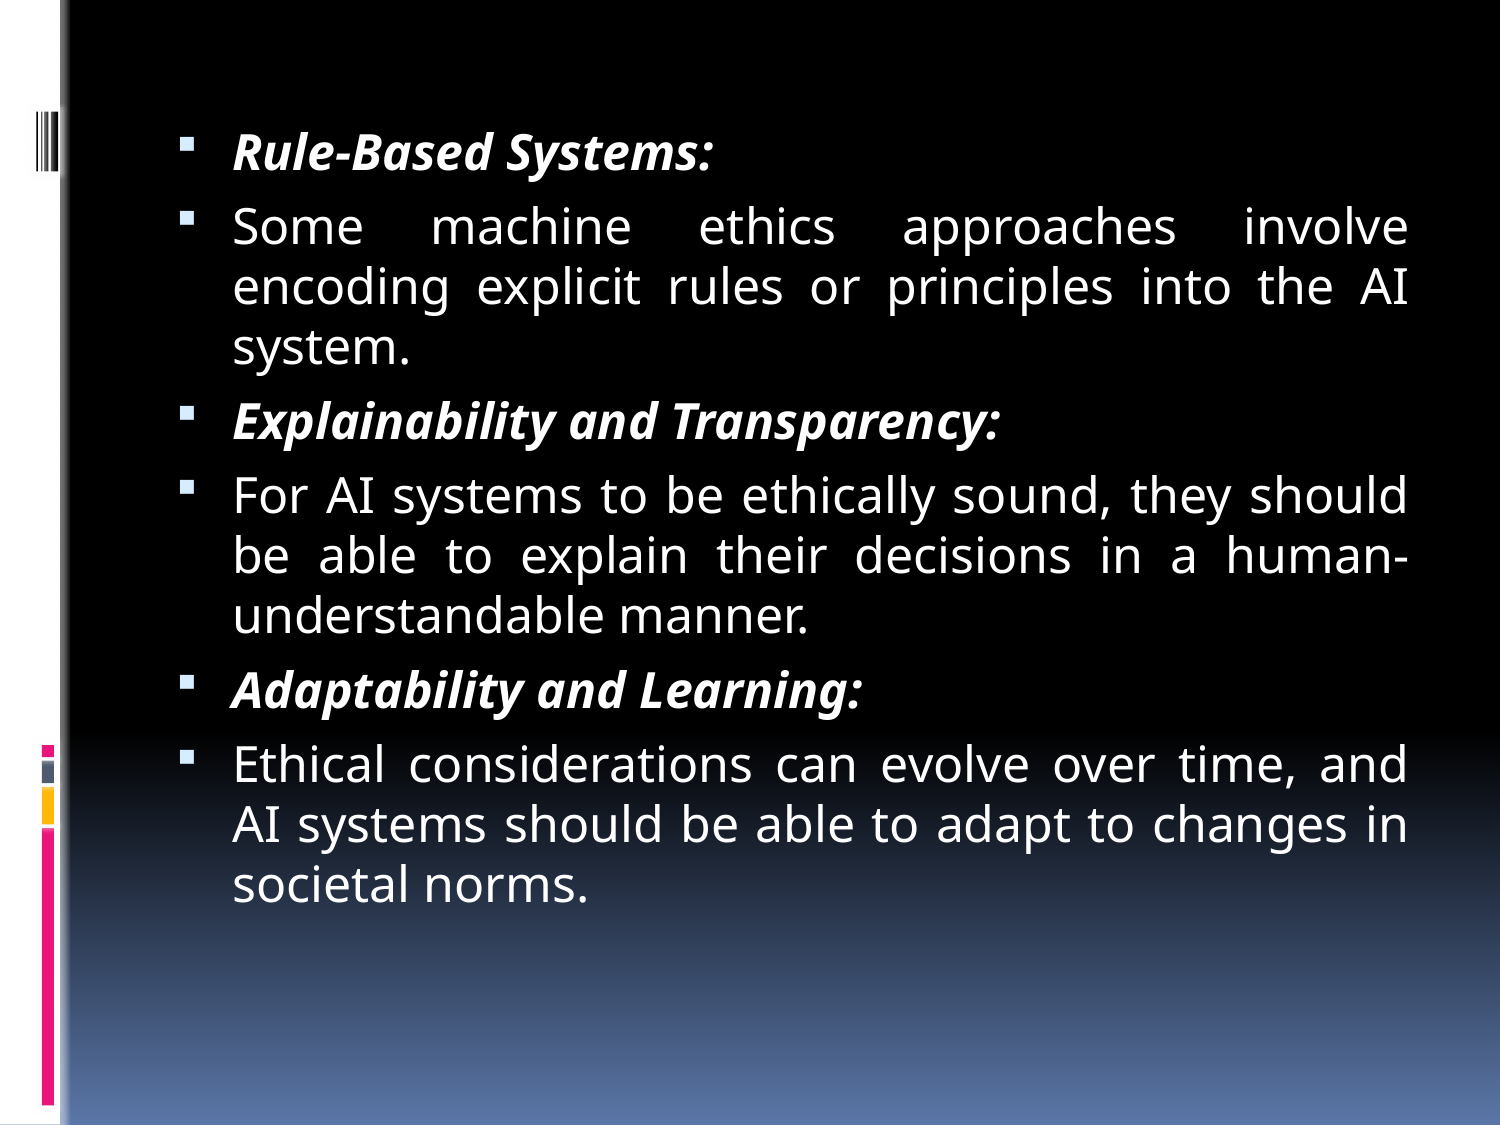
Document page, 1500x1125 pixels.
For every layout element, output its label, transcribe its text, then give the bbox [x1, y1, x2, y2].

list Rule-Based Systems: Some machine ethics approaches involve encoding explicit rules or principles into the AI system. Explainability and Transparency: For AI systems to be ethically sound, they should be able to explain their decisions in a human-understandable manner. Adaptability and Learning: Ethical considerations can evolve over time, and AI systems should be able to adapt to changes in societal norms. [150, 112, 1425, 1043]
